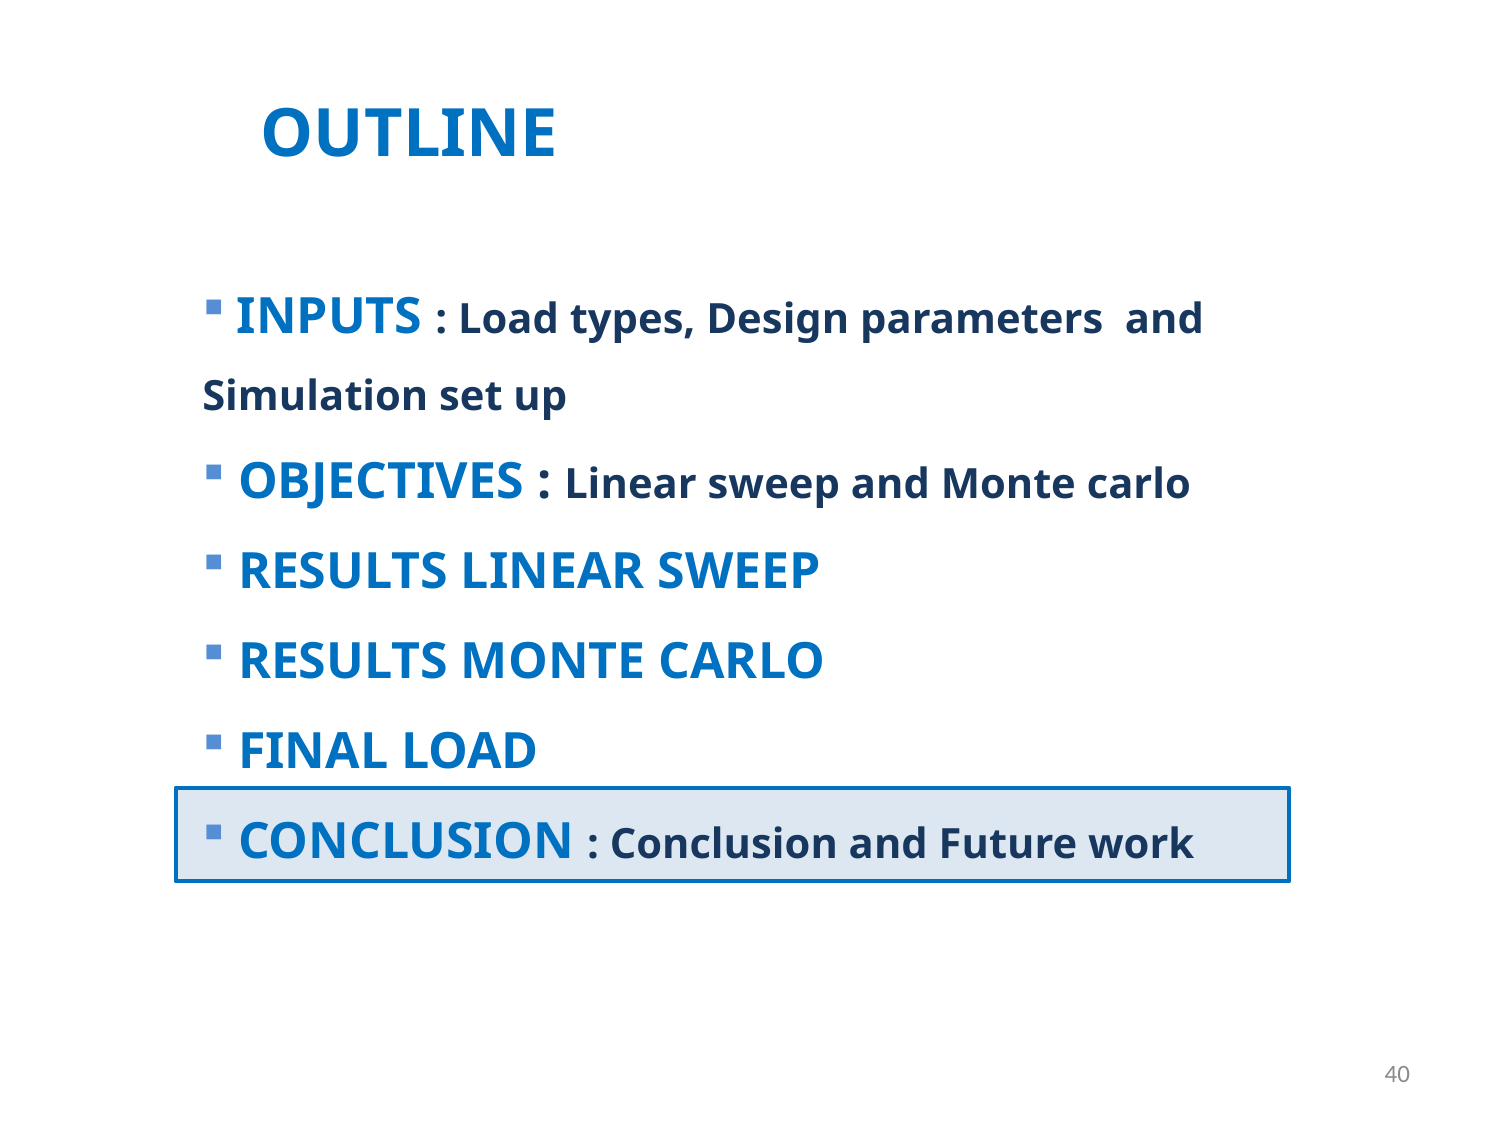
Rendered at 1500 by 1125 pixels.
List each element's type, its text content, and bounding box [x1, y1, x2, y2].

text_box OUTLINE [246, 81, 1137, 177]
text_box [174, 786, 187, 883]
slide_number 40 [1074, 1042, 1425, 1103]
text_box INPUTS : Load types, Design parameters and Simulation set up OBJECTIVES : Linear sweep and Monte carlo RESULTS LINEAR SWEEP RESULTS MONTE CARLO FINAL LOAD CONCLUSION : Conclusion and Future work [187, 246, 1465, 1086]
